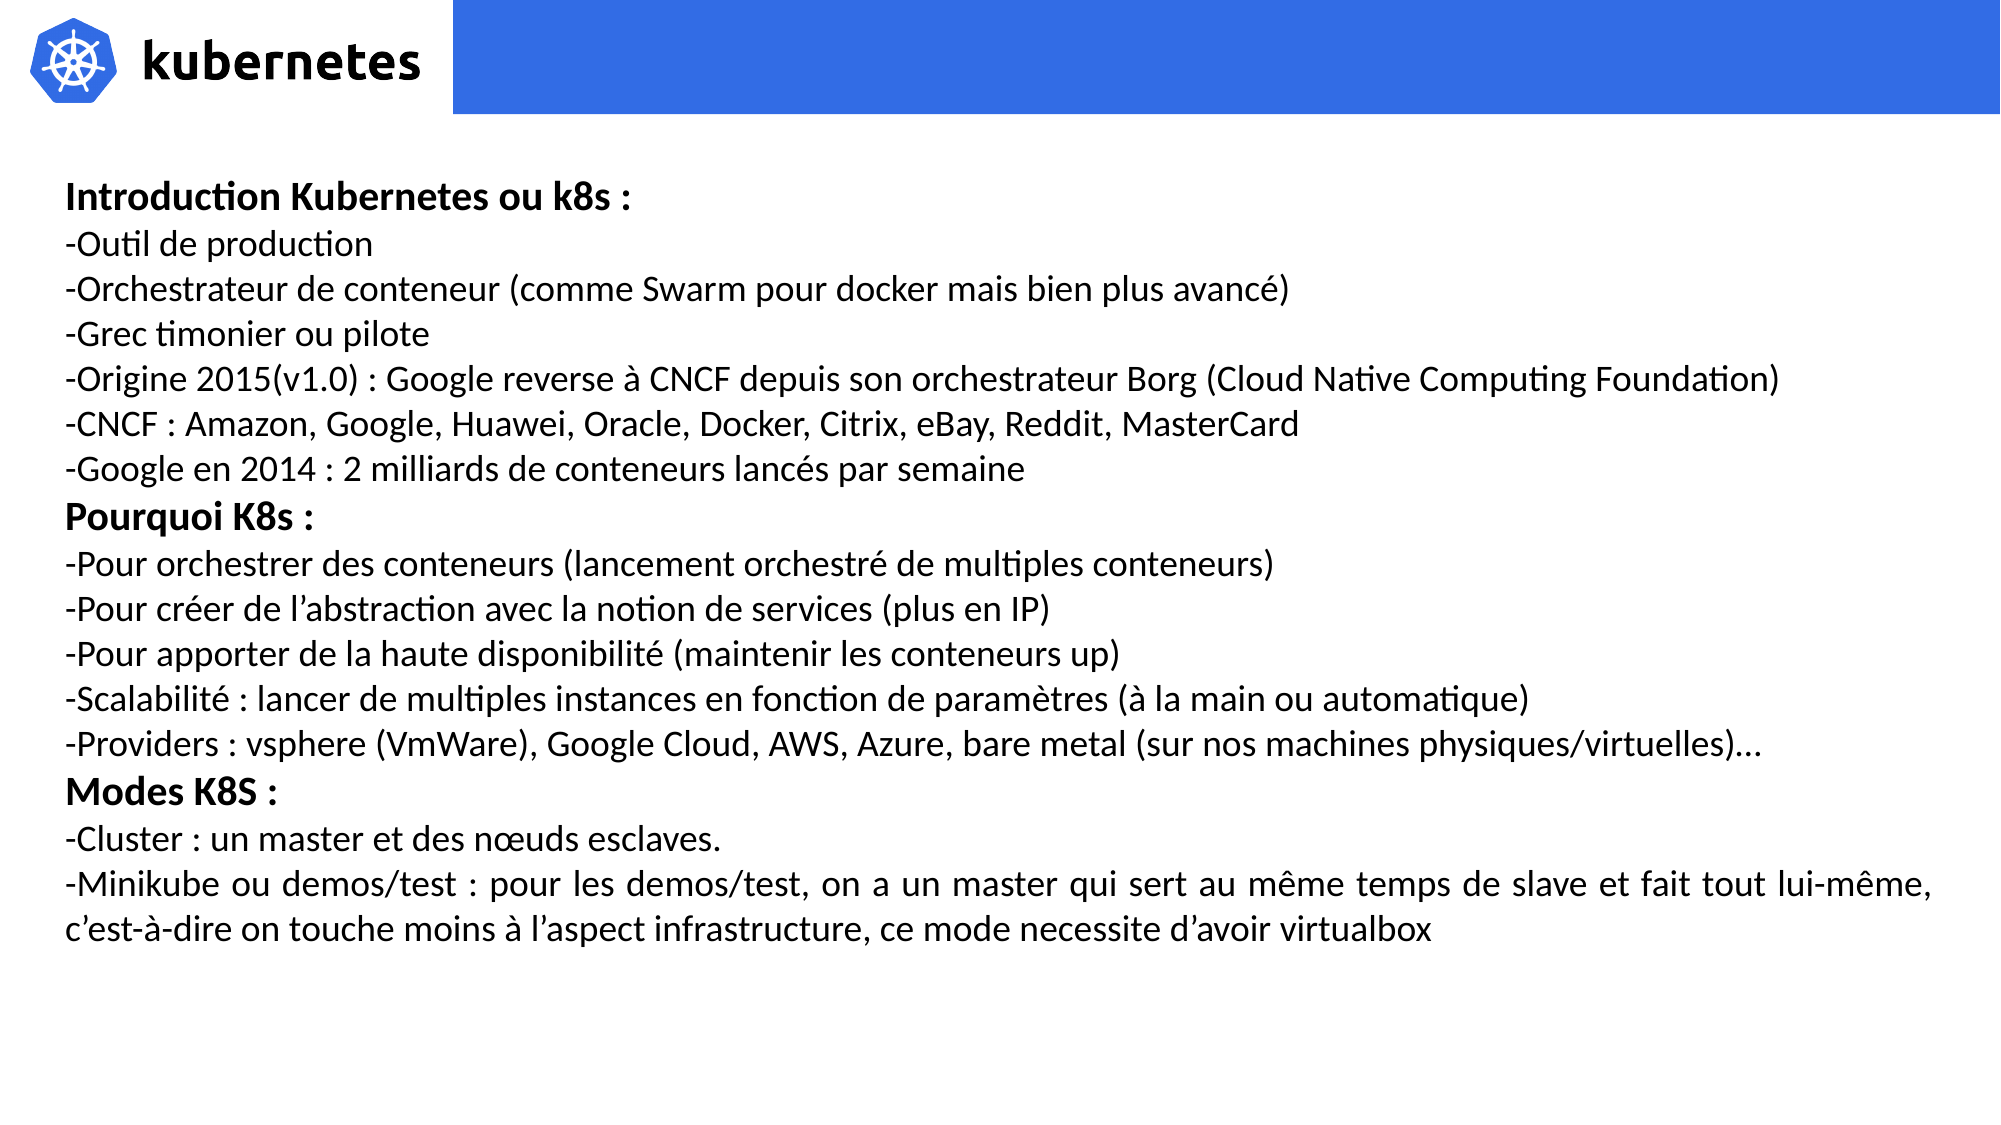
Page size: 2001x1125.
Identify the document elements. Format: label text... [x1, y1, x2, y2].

picture [30, 18, 420, 103]
text_box Introduction Kubernetes ou k8s : -Outil de production -Orchestrateur de conteneur (comme Swarm pour docker mais bien plus avancé) -Grec timonier ou pilote -Origine 2015(v1.0) : Google reverse à CNCF depuis son orchestrateur Borg (Cloud Native Computing Foundation) -CNCF : Amazon, Google, Huawei, Oracle, Docker, Citrix, eBay, Reddit, MasterCard -Google en 2014 : 2 milliards de conteneurs lancés par semaine Pourquoi K8s : -Pour orchestrer des conteneurs (lancement orchestré de multiples conteneurs) -Pour créer de l’abstraction avec la notion de services (plus en IP) -Pour apporter de la haute disponibilité (maintenir les conteneurs up) -Scalabilité : lancer de multiples instances en fonction de paramètres (à la main ou automatique) -Providers : vsphere (VmWare), Google Cloud, AWS, Azure, bare metal (sur nos machines physiques/virtuelles)… Modes K8S : -Cluster : un master et des nœuds esclaves. -Minikube ou demos/test : pour les demos/test, on a un master qui sert au même temps de slave et fait tout lui-même, c’est-à-dire on touche moins à l’aspect infrastructure, ce mode necessite d’avoir virtualbox [50, 161, 1950, 956]
text_box [453, 0, 2000, 115]
